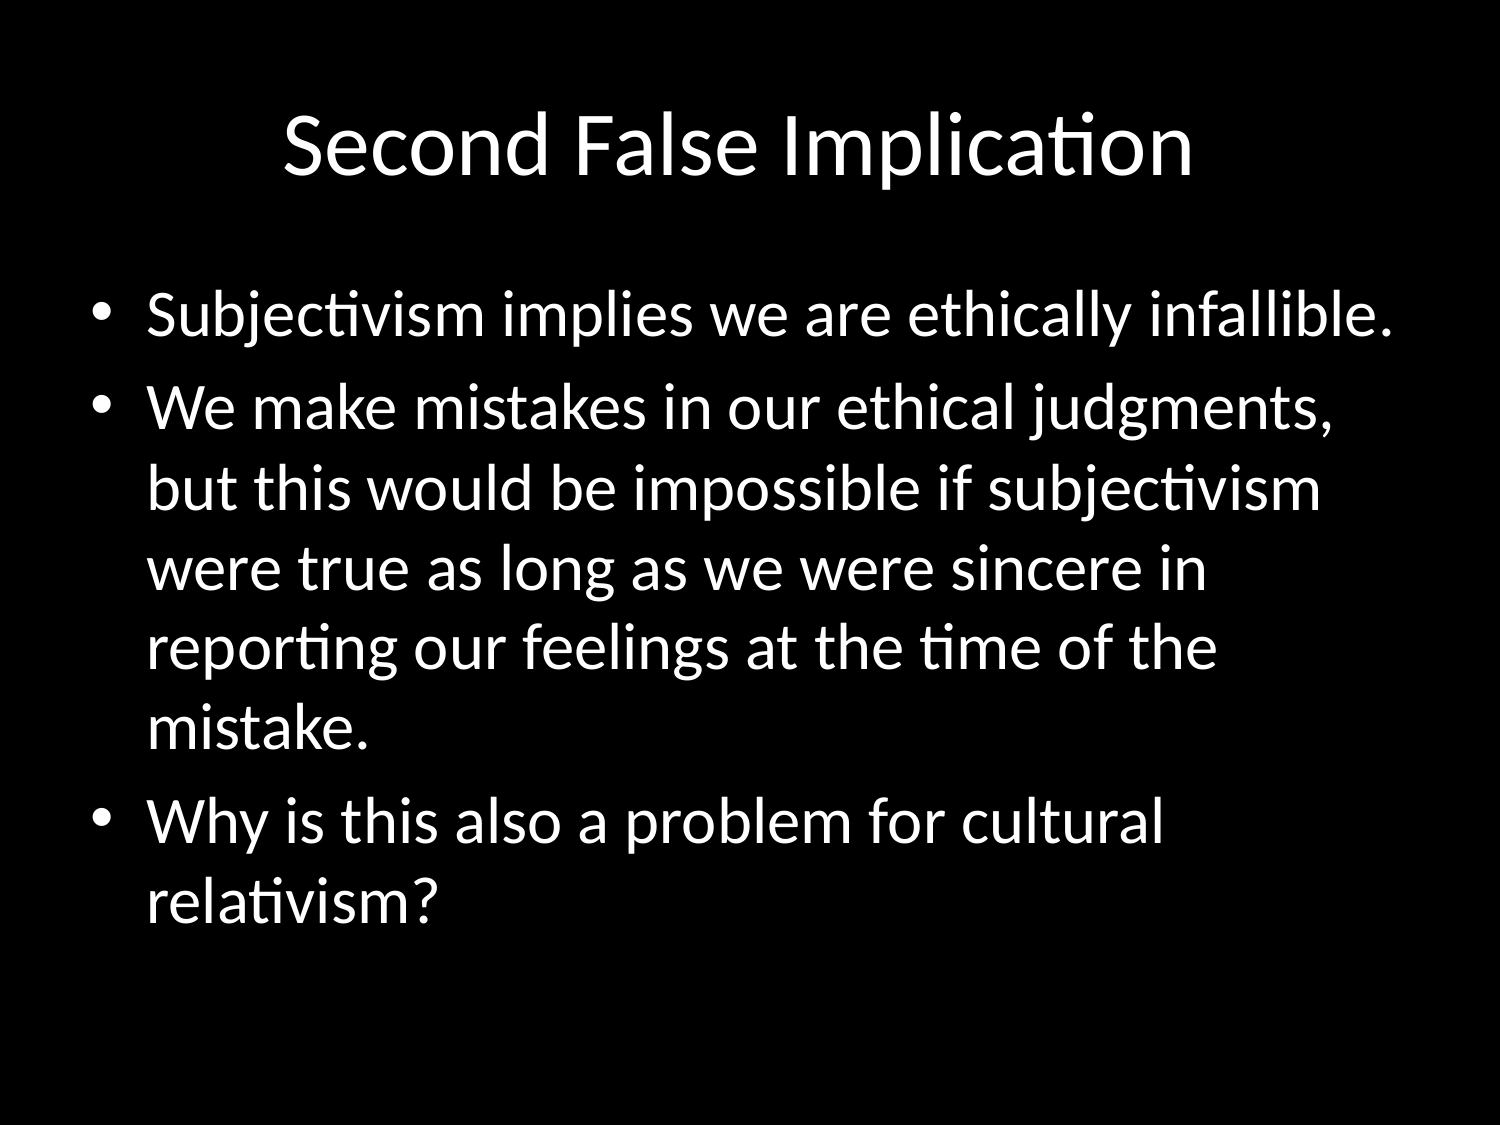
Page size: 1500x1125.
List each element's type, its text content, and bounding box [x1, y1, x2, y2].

list Subjectivism implies we are ethically infallible. We make mistakes in our ethical judgments, but this would be impossible if subjectivism were true as long as we were sincere in reporting our feelings at the time of the mistake. Why is this also a problem for cultural relativism? [75, 262, 1425, 1005]
title Second False Implication [75, 45, 1425, 233]
